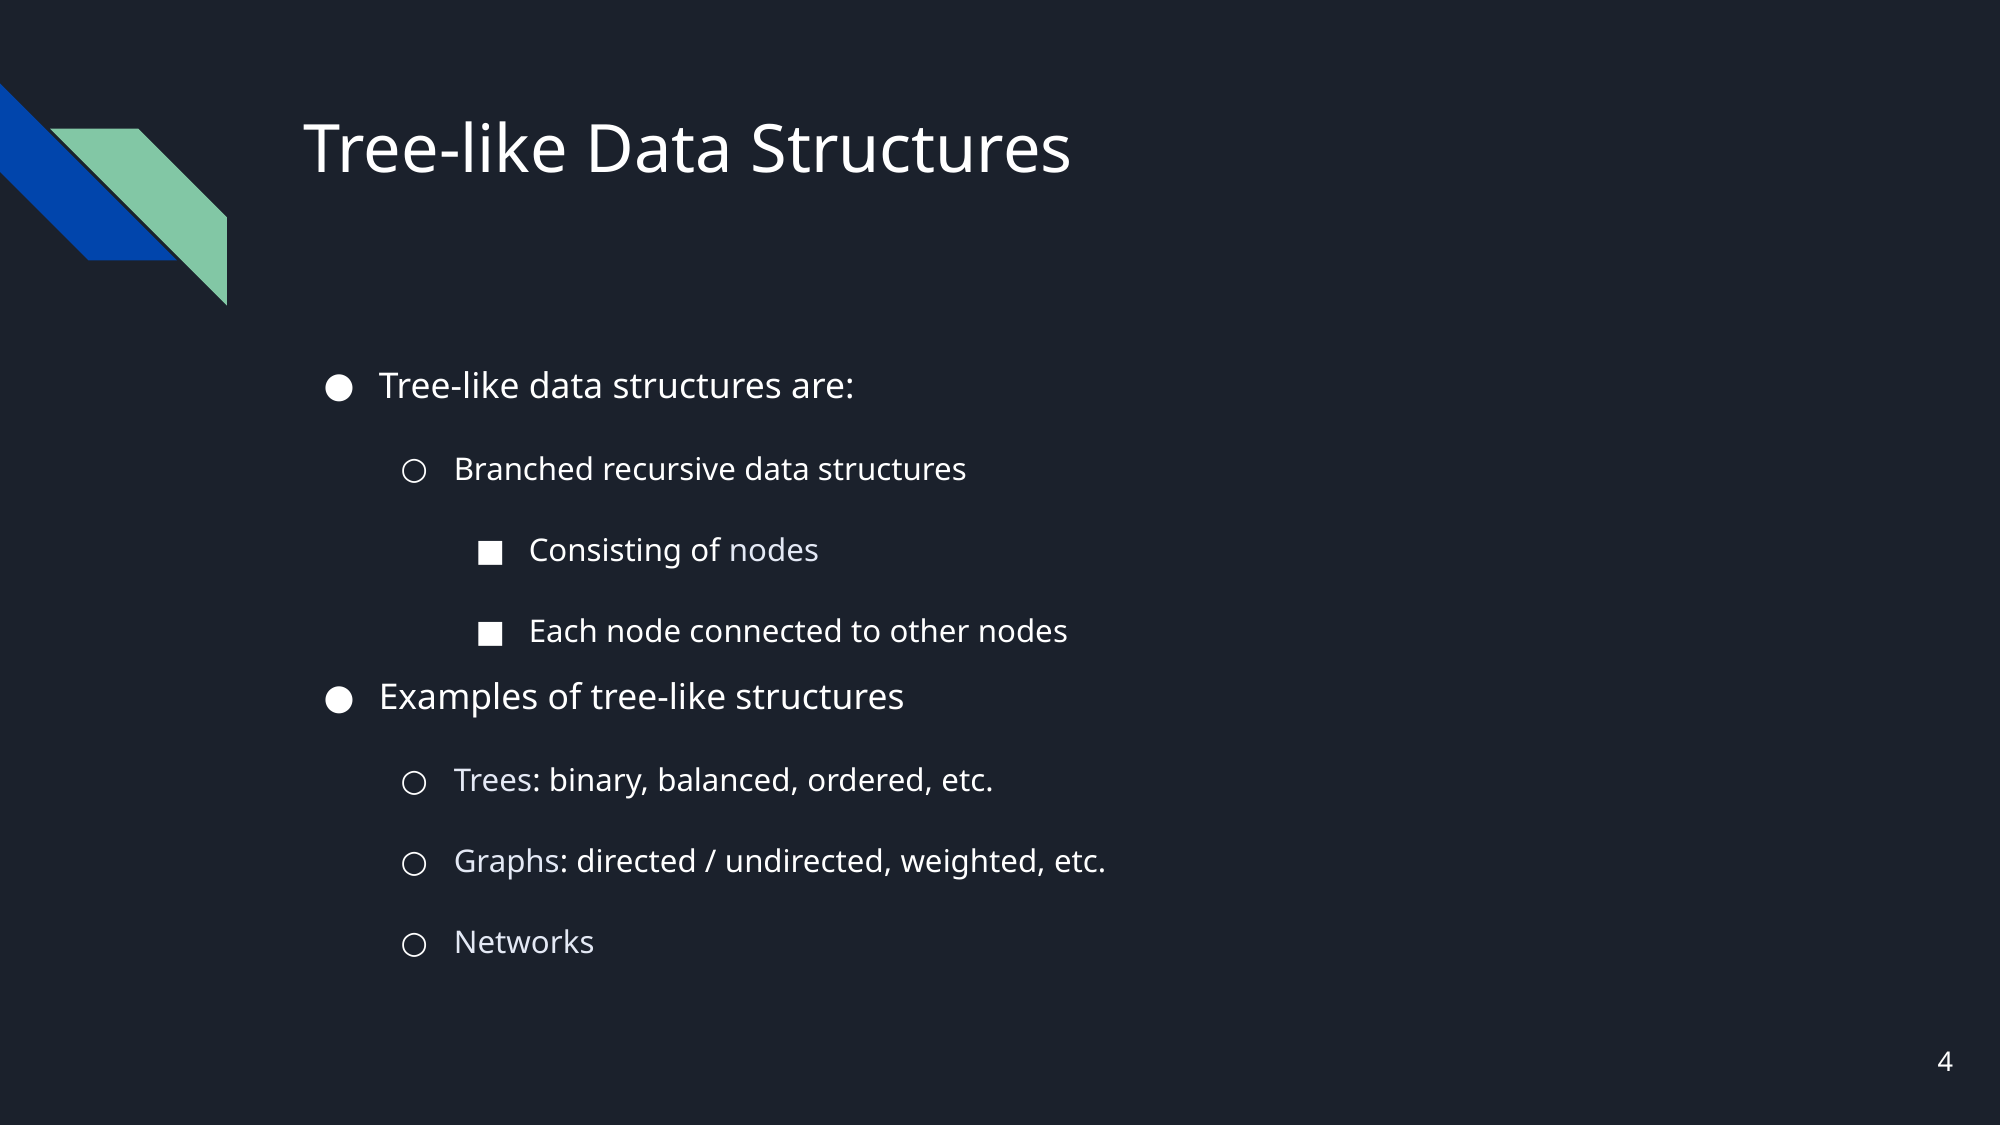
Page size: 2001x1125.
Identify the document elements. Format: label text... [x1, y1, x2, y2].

title Tree-like Data Structures [283, 86, 1824, 287]
slide_number 4 [1853, 1019, 1974, 1106]
list Tree-like data structures are: Branched recursive data structures Consisting of nodes Each node connected to other nodes Examples of tree-like structures Trees: binary, balanced, ordered, etc. Graphs: directed / undirected, weighted, etc. Networks [283, 342, 1824, 980]
